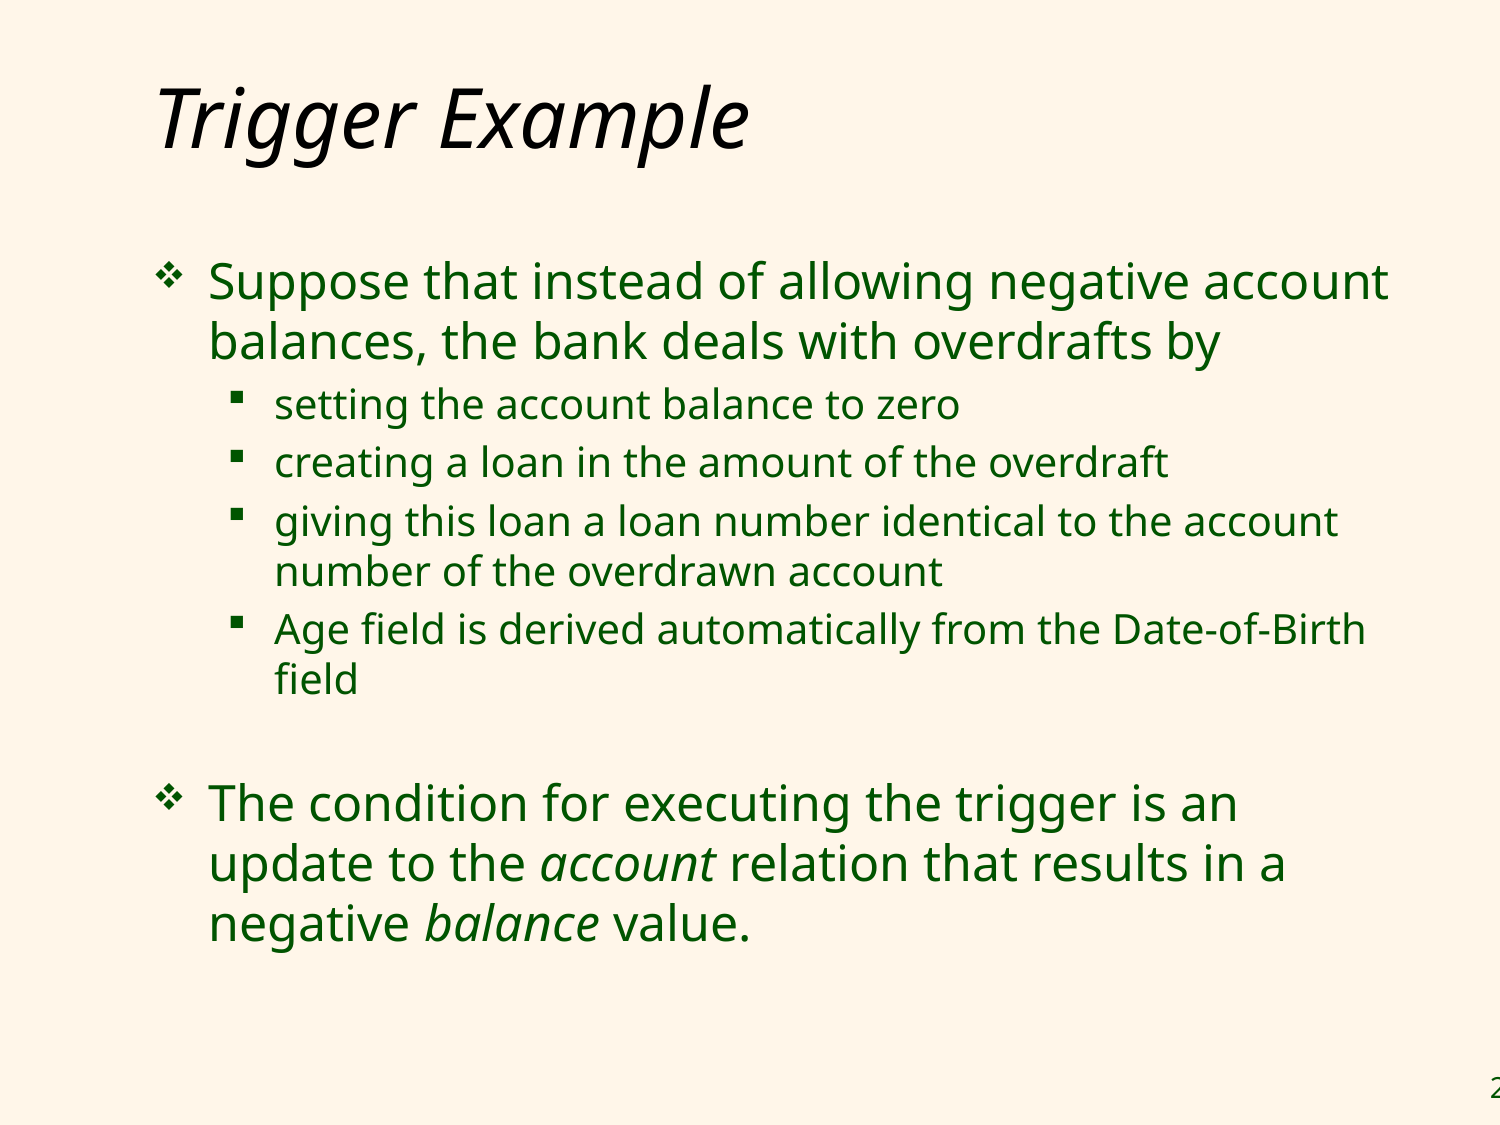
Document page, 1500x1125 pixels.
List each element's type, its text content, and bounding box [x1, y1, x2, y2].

list Suppose that instead of allowing negative account balances, the bank deals with overdrafts by setting the account balance to zero creating a loan in the amount of the overdraft giving this loan a loan number identical to the account number of the overdrawn account Age field is derived automatically from the Date-of-Birth field The condition for executing the trigger is an update to the account relation that results in a negative balance value. [137, 242, 1413, 1052]
title Trigger Example [137, 24, 1413, 207]
